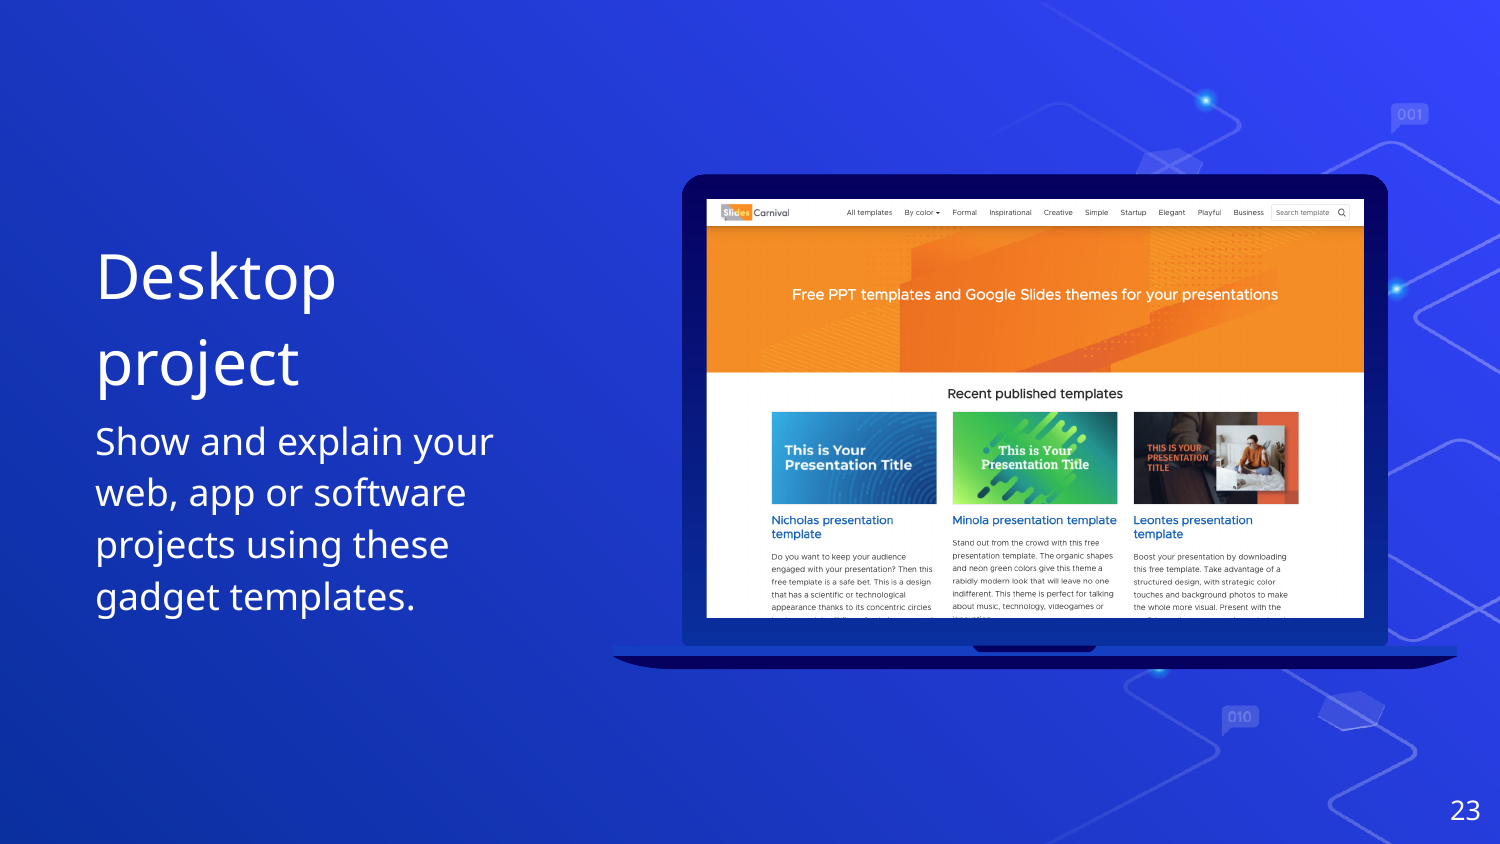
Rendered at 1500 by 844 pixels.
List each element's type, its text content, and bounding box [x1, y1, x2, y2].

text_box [612, 174, 1458, 670]
picture [0, 0, 1500, 844]
slide_number 23 [1391, 779, 1482, 844]
list Desktop project Show and explain your web, app or software projects using these gadget templates. [95, 128, 512, 716]
